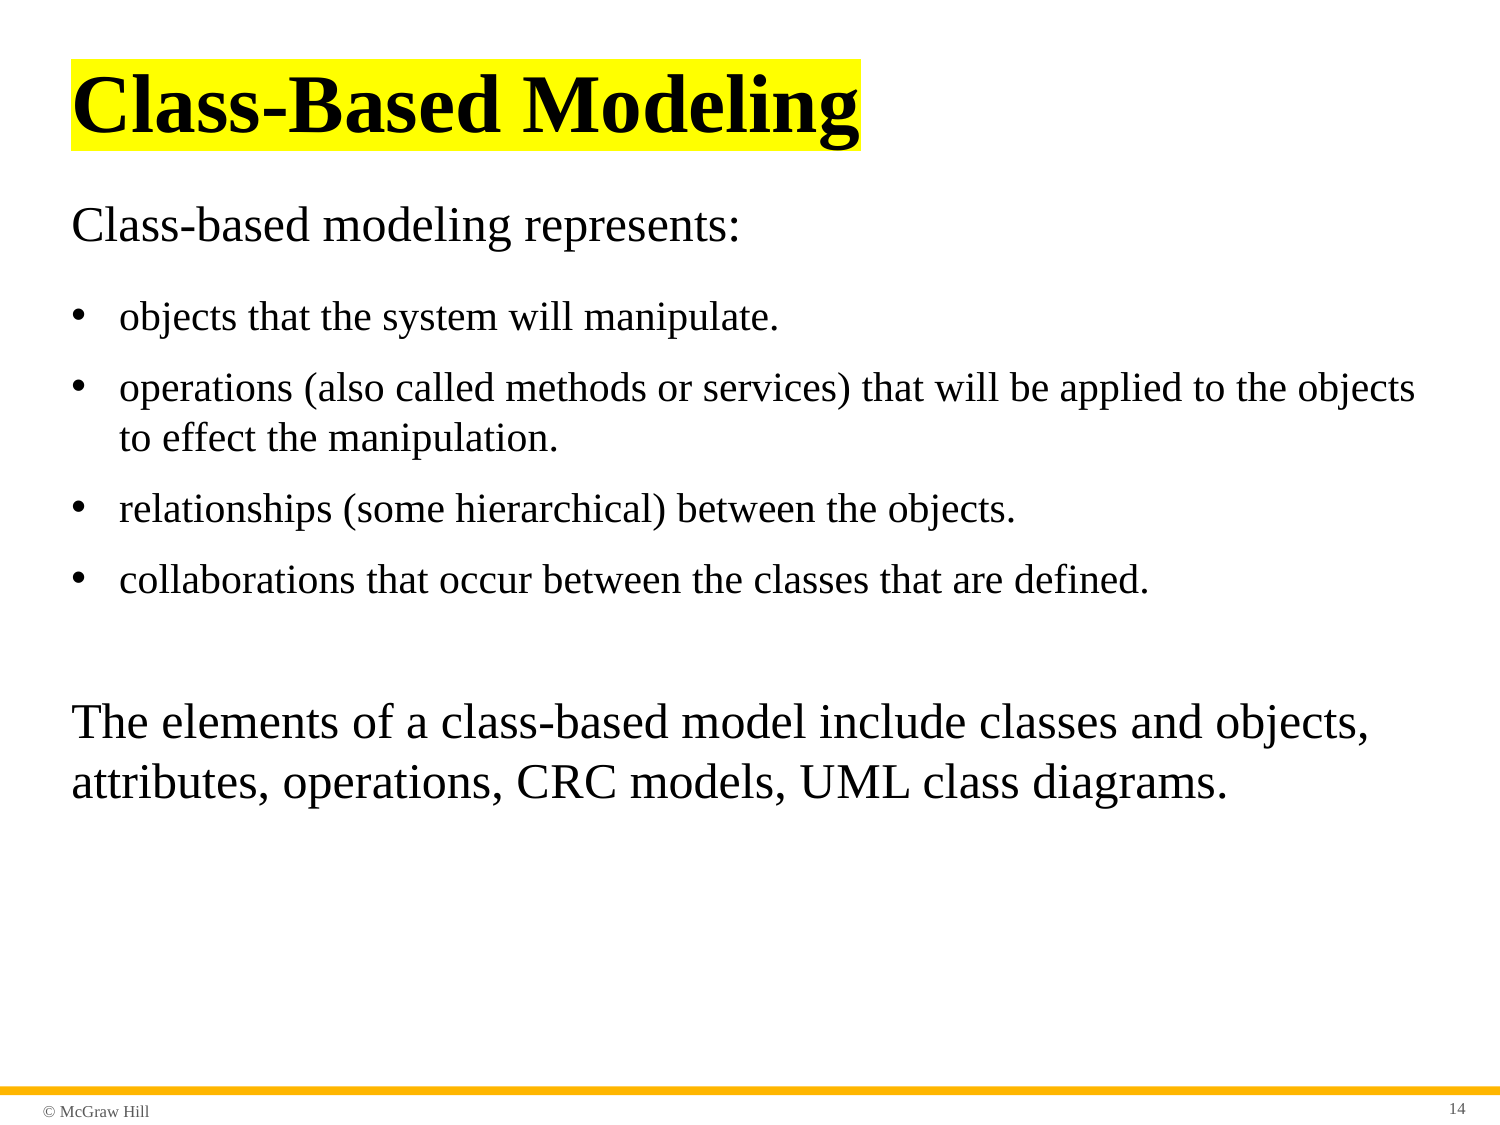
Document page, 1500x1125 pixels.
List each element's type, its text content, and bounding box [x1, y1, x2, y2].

slide_number 14 [1415, 1094, 1474, 1122]
title Class-Based Modeling [56, 50, 1444, 162]
list Class-based modeling represents: objects that the system will manipulate. operations (also called methods or services) that will be applied to the objects to effect the manipulation. relationships (some hierarchical) between the objects. collaborations that occur between the classes that are defined. [56, 184, 1444, 613]
list The elements of a class-based model include classes and objects, attributes, operations, C R C models, U M L class diagrams. [56, 681, 1444, 830]
